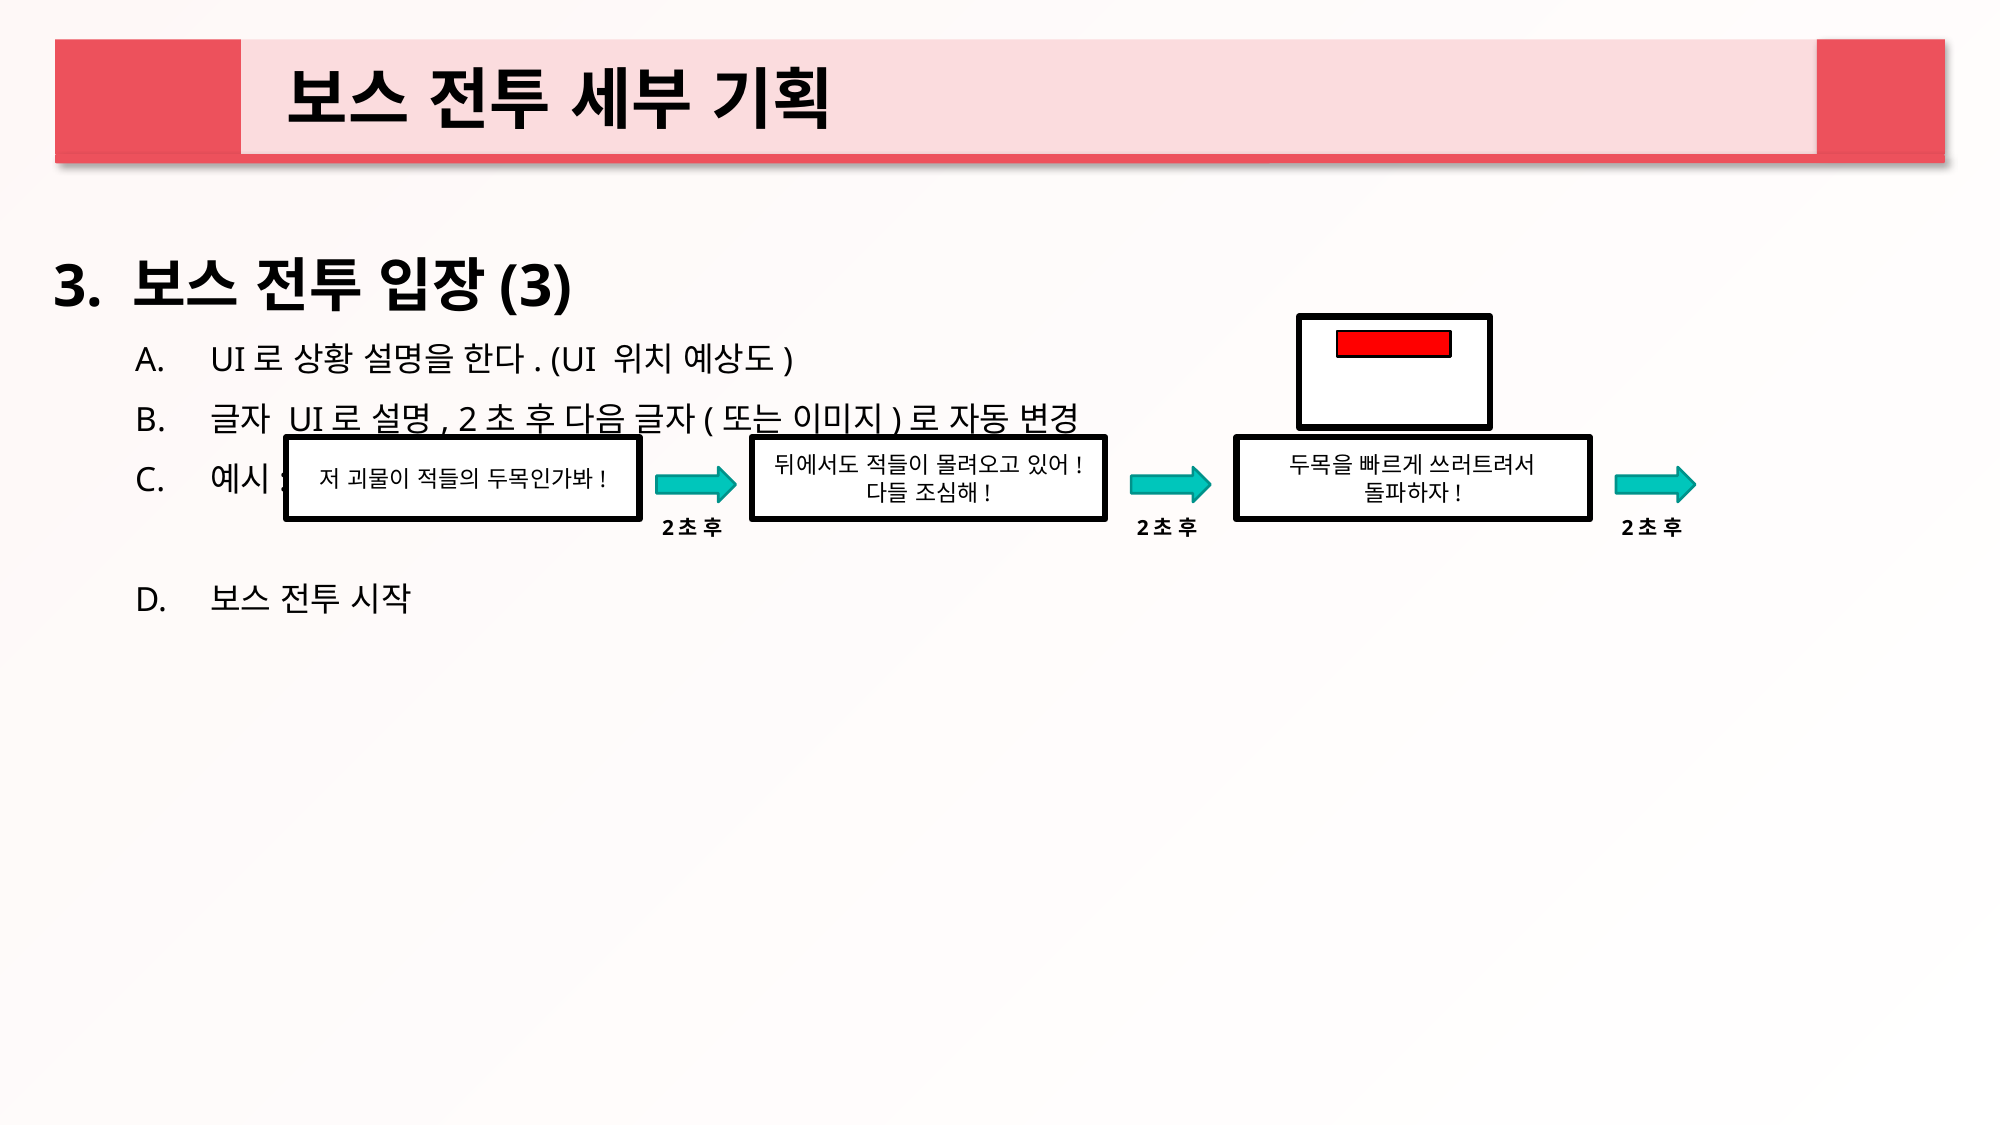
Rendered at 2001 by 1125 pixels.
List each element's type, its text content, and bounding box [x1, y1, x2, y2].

text_box UI로 상황 설명을 한다. (UI 위치 예상도) 글자 UI로 설명, 2초 후 다음 글자(또는 이미지)로 자동 변경 예시: 보스 전투 시작 [120, 310, 1920, 626]
text_box [1298, 315, 1491, 429]
text_box [1336, 330, 1452, 358]
text_box [655, 465, 737, 494]
text_box 3. 보스 전투 입장(3) [38, 205, 701, 326]
text_box 보스 전투 세부 기획 [242, 38, 1816, 150]
text_box 두목을 빠르게 쓰러트려서 돌파하자! [1235, 436, 1591, 521]
text_box 뒤에서도 적들이 몰려오고 있어! 다들 조심해! [750, 436, 1106, 521]
text_box [1816, 38, 1946, 151]
text_box 저 괴물이 적들의 두목인가봐! [285, 436, 641, 521]
text_box 2초 후 [633, 494, 752, 547]
text_box [1614, 465, 1697, 494]
text_box [54, 38, 242, 153]
text_box 2초 후 [1107, 494, 1227, 547]
text_box [53, 152, 1947, 165]
text_box 2초 후 [1592, 494, 1712, 547]
text_box [1129, 465, 1212, 494]
